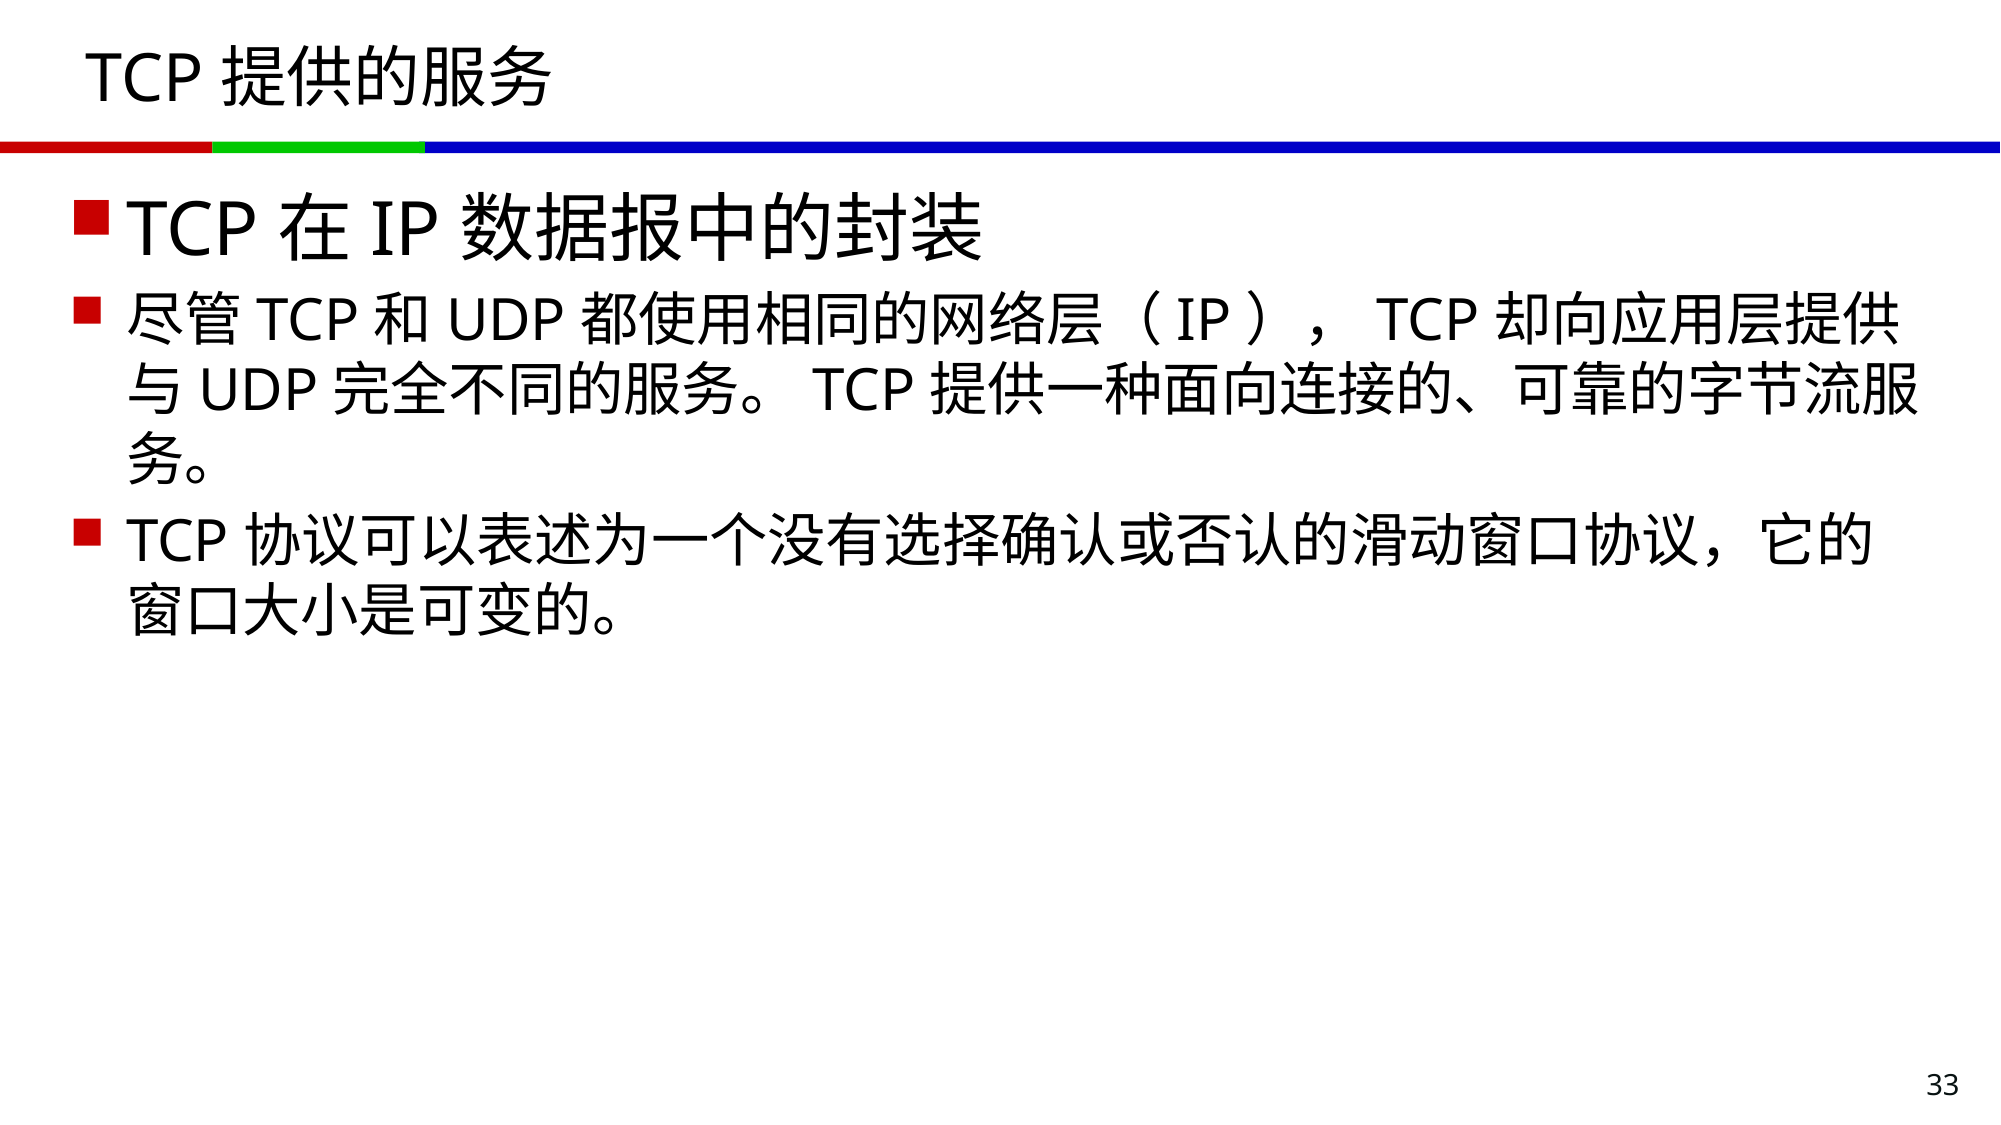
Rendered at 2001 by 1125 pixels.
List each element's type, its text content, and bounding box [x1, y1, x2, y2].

list TCP在IP数据报中的封装 尽管TCP和UDP都使用相同的网络层（IP），TCP却向应用层提供与UDP完全不同的服务。TCP提供一种面向连接的、可靠的字节流服务。 TCP协议可以表述为一个没有选择确认或否认的滑动窗口协议，它的窗口大小是可变的。 [54, 172, 1946, 1065]
slide_number 33 [1779, 1058, 1975, 1100]
title TCP提供的服务 [70, 11, 1930, 138]
